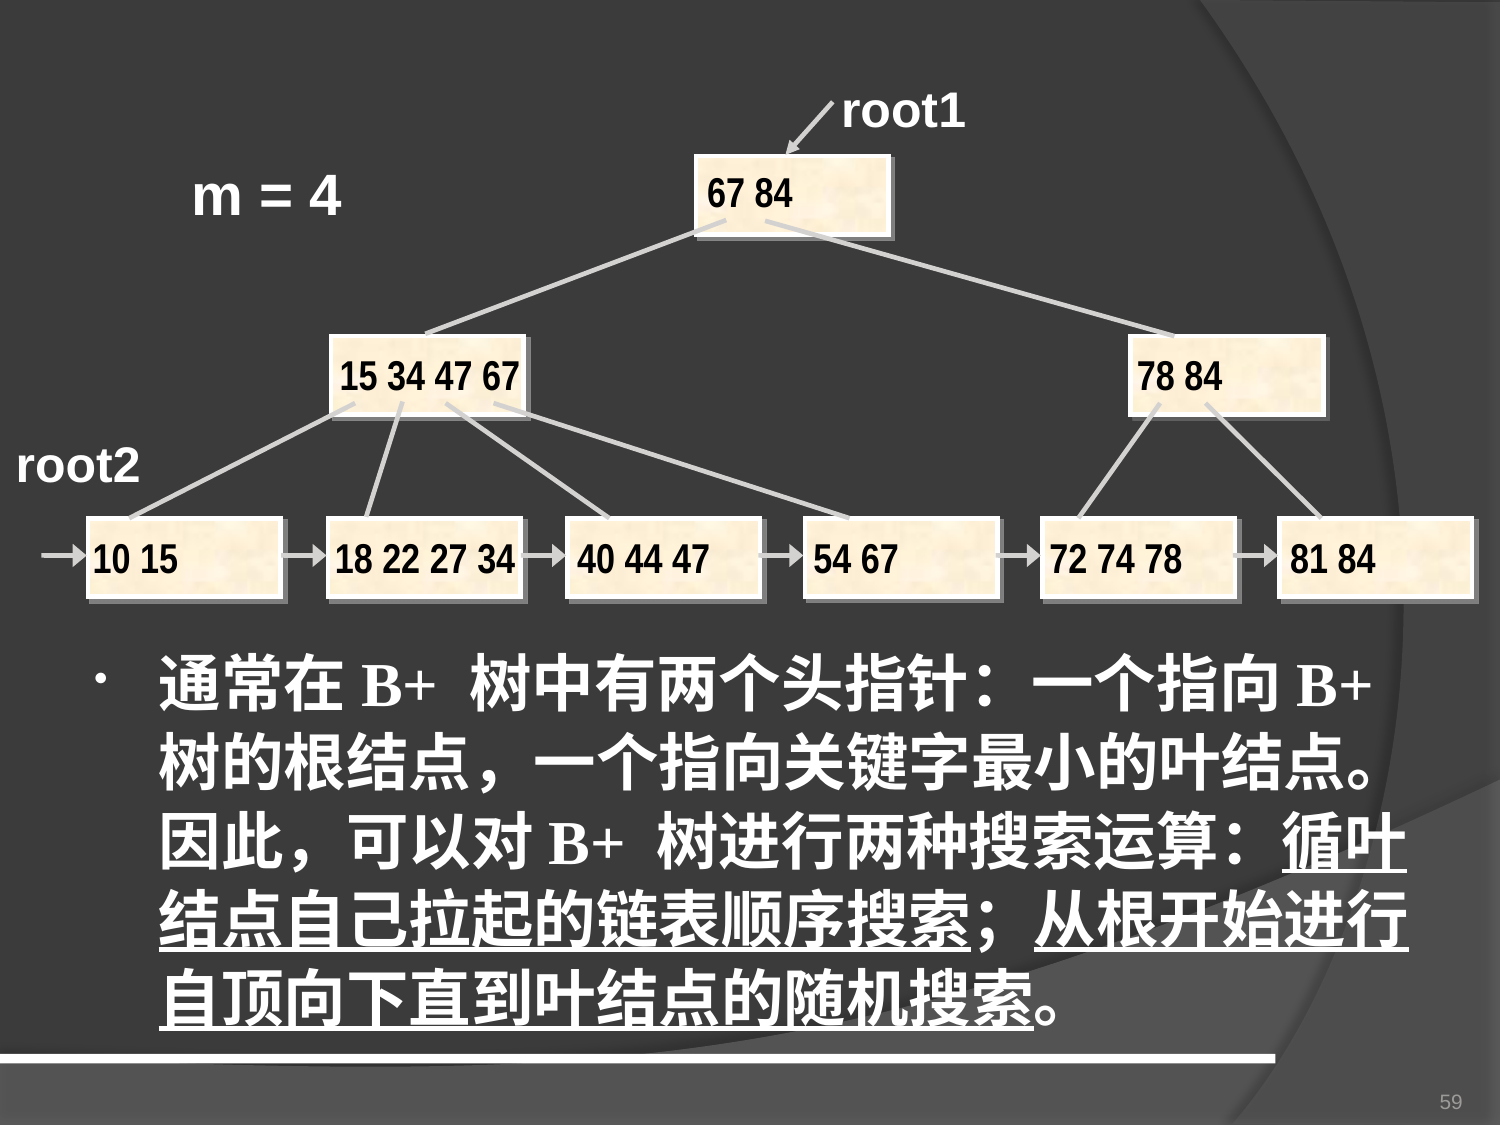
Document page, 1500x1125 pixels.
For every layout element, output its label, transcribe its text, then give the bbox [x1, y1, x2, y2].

text_box root1 [826, 69, 981, 142]
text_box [41, 148, 1473, 622]
list 通常在B+ 树中有两个头指针：一个指向B+ 树的根结点，一个指向关键字最小的叶结点。因此，可以对B+ 树进行两种搜索运算：循叶结点自己拉起的链表顺序搜索；从根开始进行自顶向下直到叶结点的随机搜索。 [75, 633, 1425, 1071]
text_box root2 [0, 424, 35, 500]
slide_number 59 [1337, 1053, 1463, 1114]
